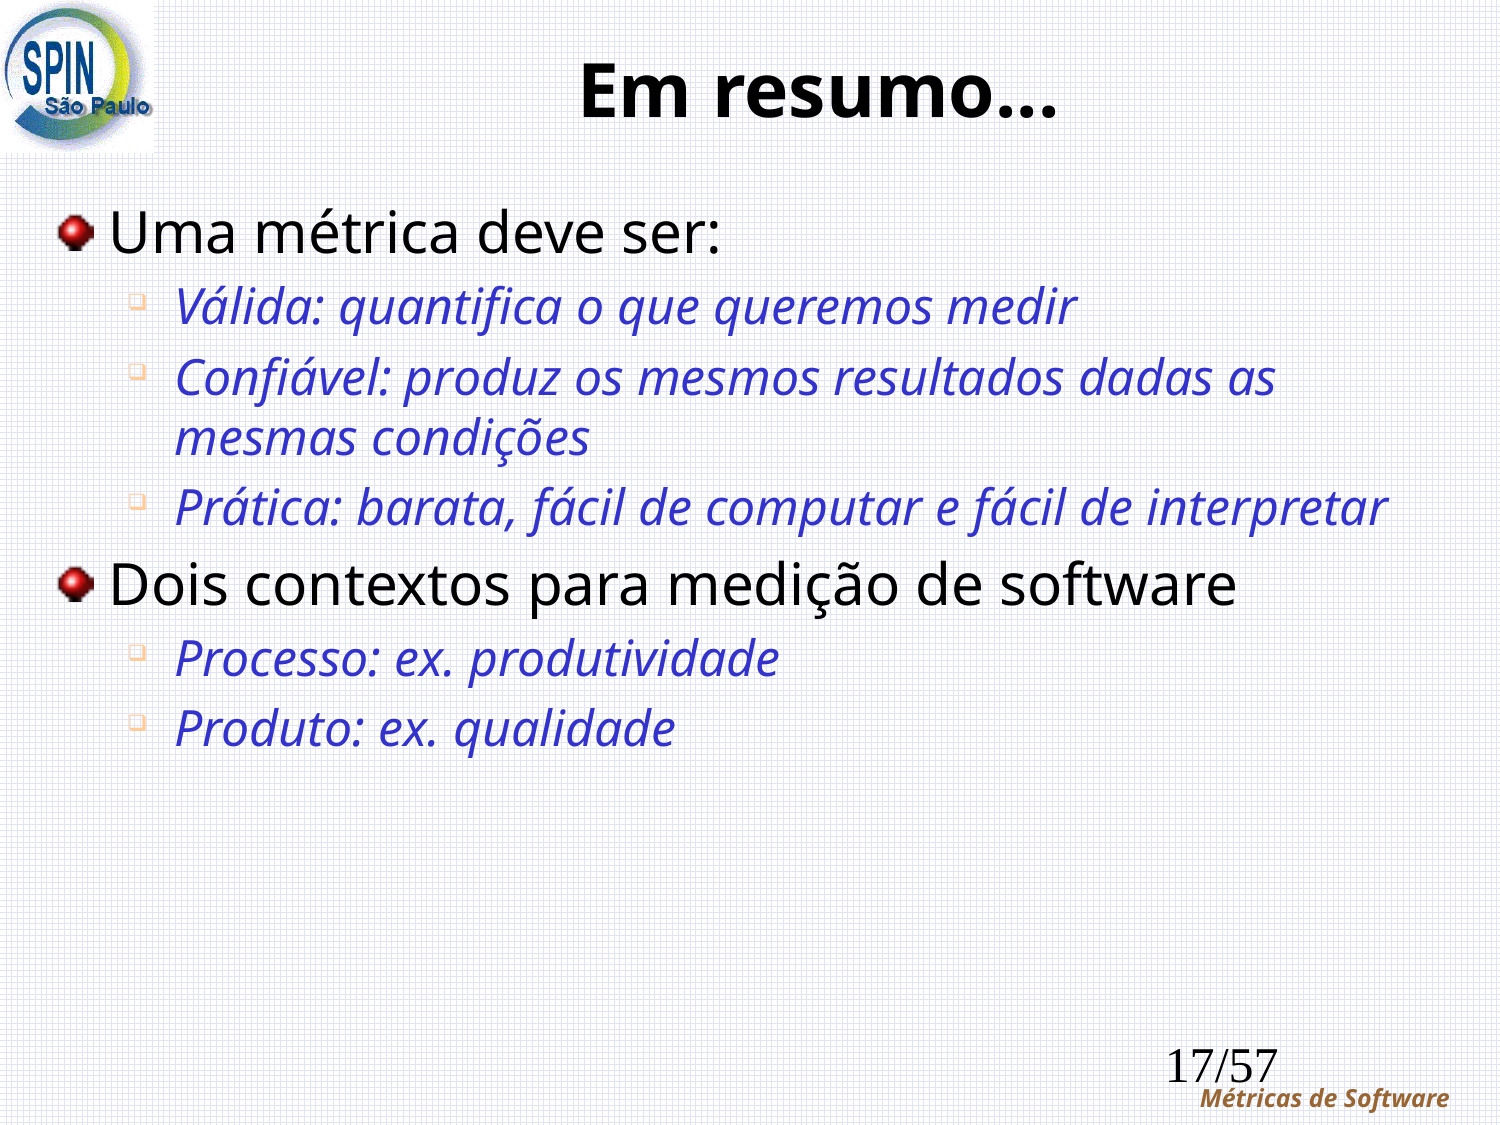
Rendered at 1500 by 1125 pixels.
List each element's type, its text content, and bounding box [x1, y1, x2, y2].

picture [52, 561, 94, 602]
picture [52, 209, 94, 251]
picture [0, 0, 154, 153]
list Uma métrica deve ser: Válida: quantifica o que queremos medir Confiável: produz os mesmos resultados dadas as mesmas condições Prática: barata, fácil de computar e fácil de interpretar Dois contextos para medição de software Processo: ex. produtividade Produto: ex. qualidade [37, 187, 1475, 463]
title Em resumo... [162, 24, 1475, 150]
slide_number 17/57 [1149, 1025, 1463, 1100]
footer Métricas de Software [1125, 1074, 1500, 1125]
